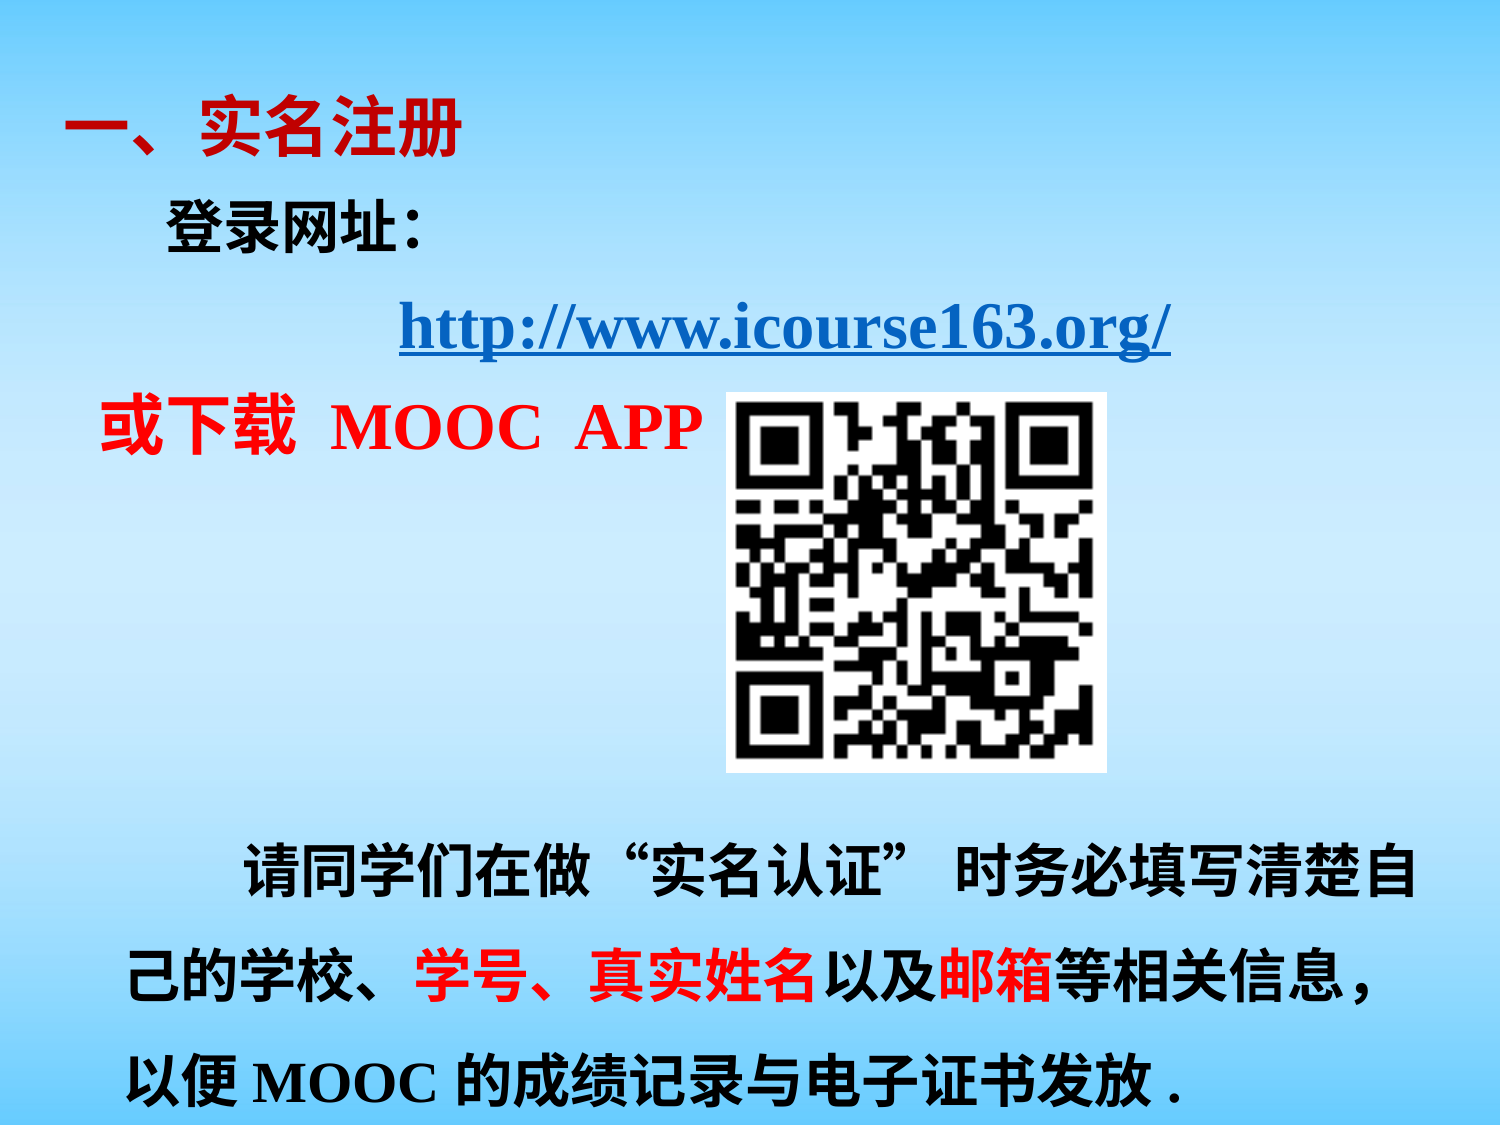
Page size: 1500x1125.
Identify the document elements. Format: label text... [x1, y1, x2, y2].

text_box 请同学们在做“实名认证” 时务必填写清楚自己的学校、学号、真实姓名以及邮箱等相关信息，以便MOOC的成绩记录与电子证书发放. [107, 791, 1475, 1122]
text_box 登录网址： http://www.icourse163.org/ 或下载 MOOC APP [83, 175, 1371, 471]
text_box 一、实名注册 [49, 37, 520, 173]
picture [0, 0, 1500, 1125]
